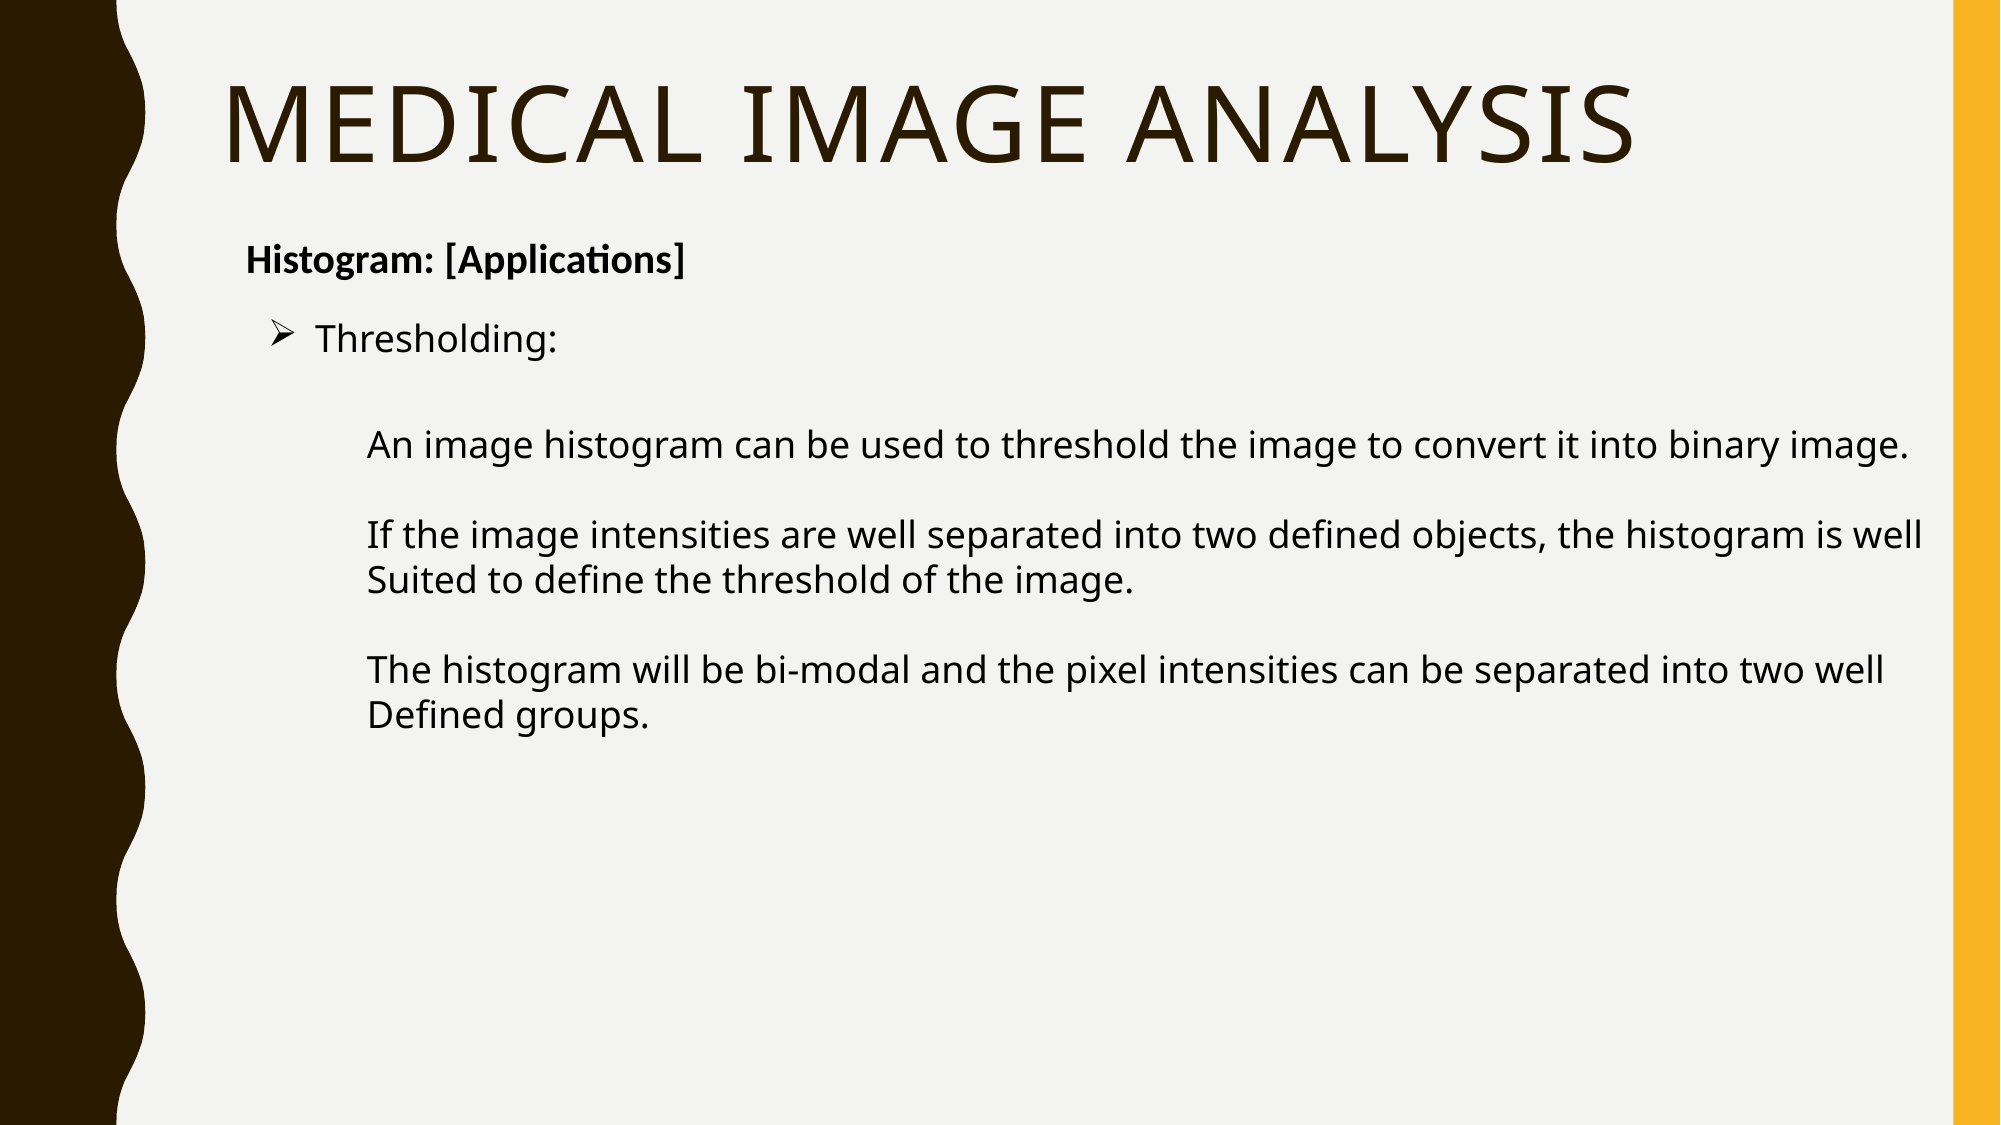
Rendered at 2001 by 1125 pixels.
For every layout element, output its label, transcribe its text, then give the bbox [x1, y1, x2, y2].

text_box An image histogram can be used to threshold the image to convert it into binary image. If the image intensities are well separated into two defined objects, the histogram is well Suited to define the threshold of the image. The histogram will be bi-modal and the pixel intensities can be separated into two well Defined groups. [352, 413, 1940, 834]
text_box Thresholding: [253, 307, 573, 413]
text_box Histogram: [Applications] [231, 221, 1232, 290]
title medical Image Analysis [205, 62, 1875, 308]
